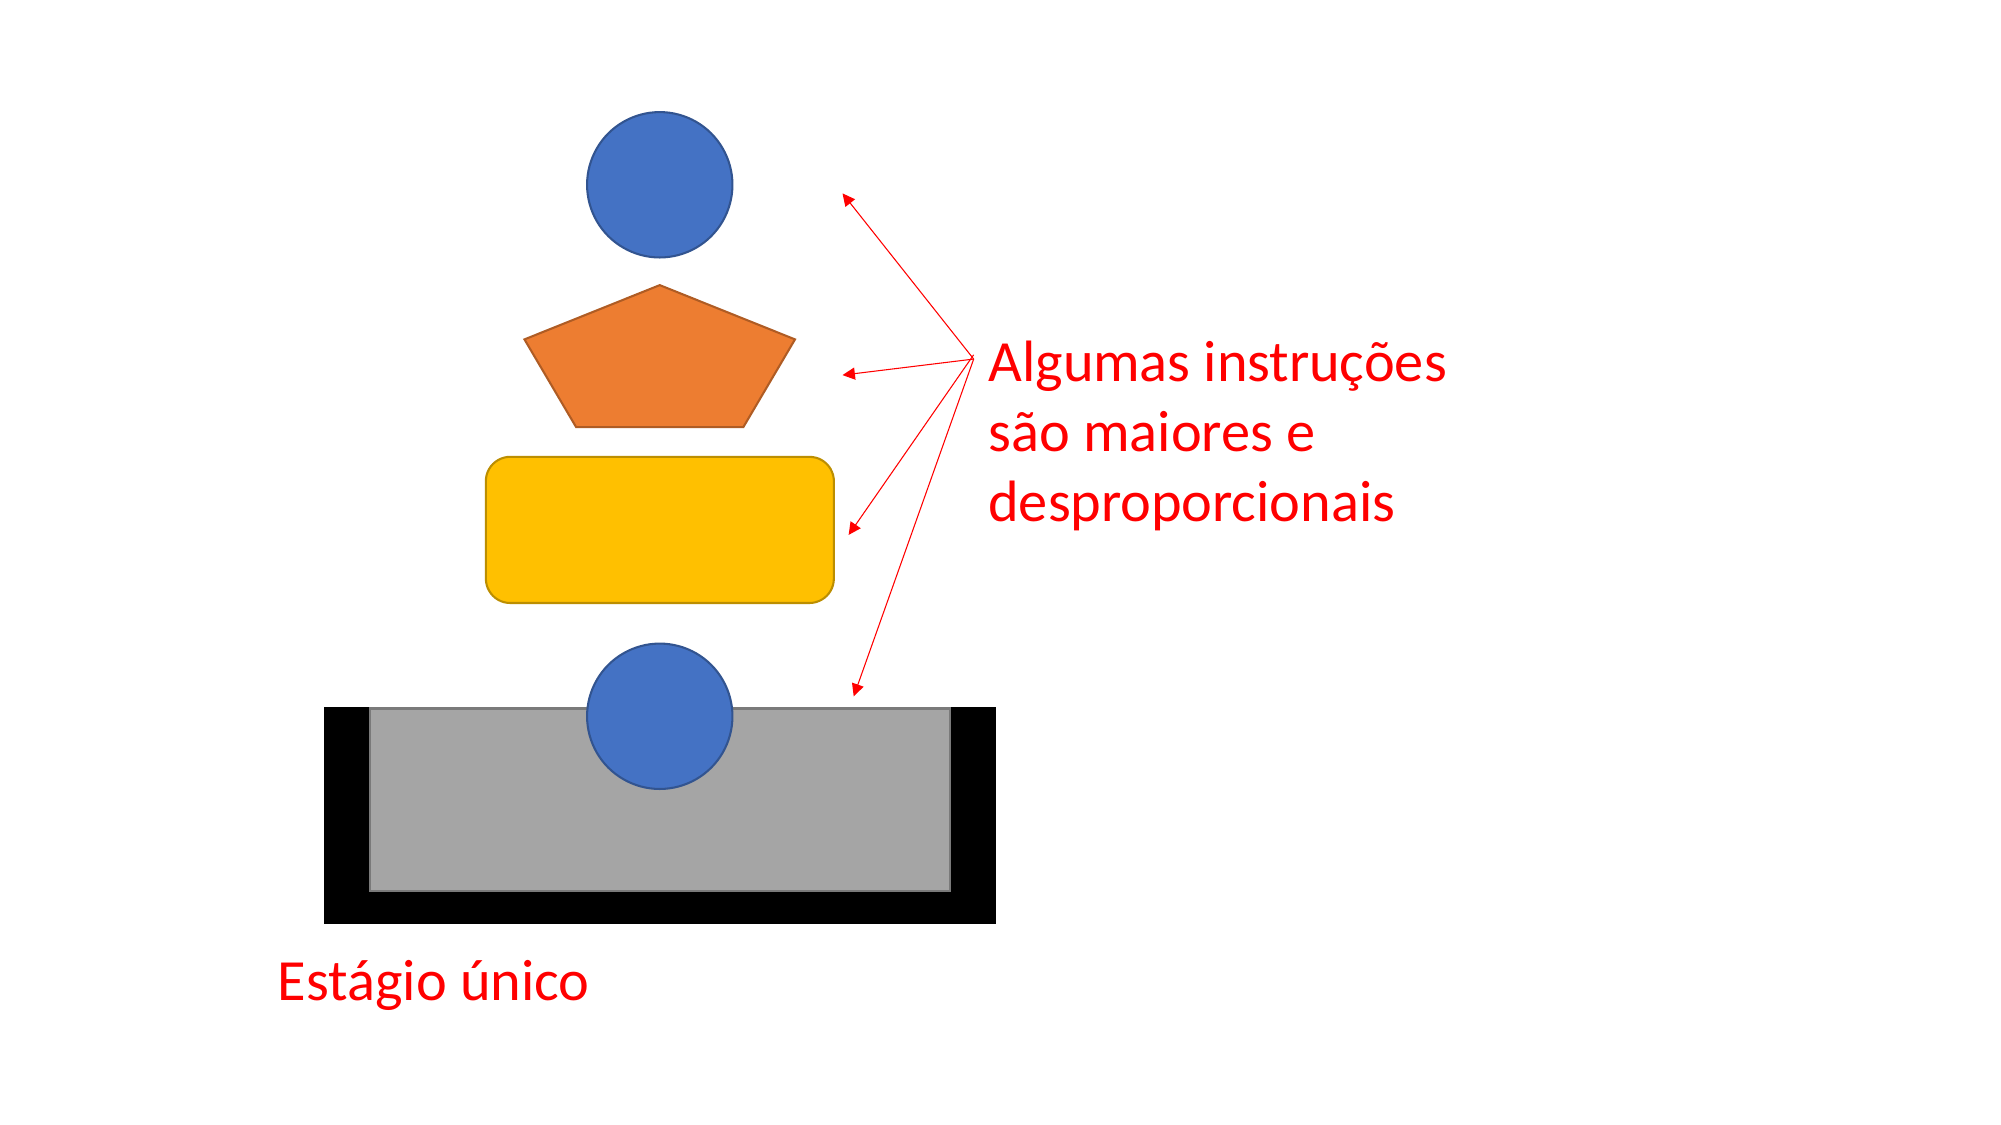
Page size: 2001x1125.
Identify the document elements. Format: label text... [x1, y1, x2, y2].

text_box Estágio único [0, 935, 1060, 1020]
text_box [842, 193, 974, 358]
text_box [484, 455, 835, 605]
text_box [848, 354, 974, 535]
text_box [522, 284, 797, 429]
text_box Algumas instruções são maiores e desproporcionais [974, 316, 1465, 541]
text_box [586, 111, 734, 259]
text_box [586, 642, 733, 708]
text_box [324, 708, 996, 924]
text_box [853, 358, 974, 697]
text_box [842, 358, 848, 376]
